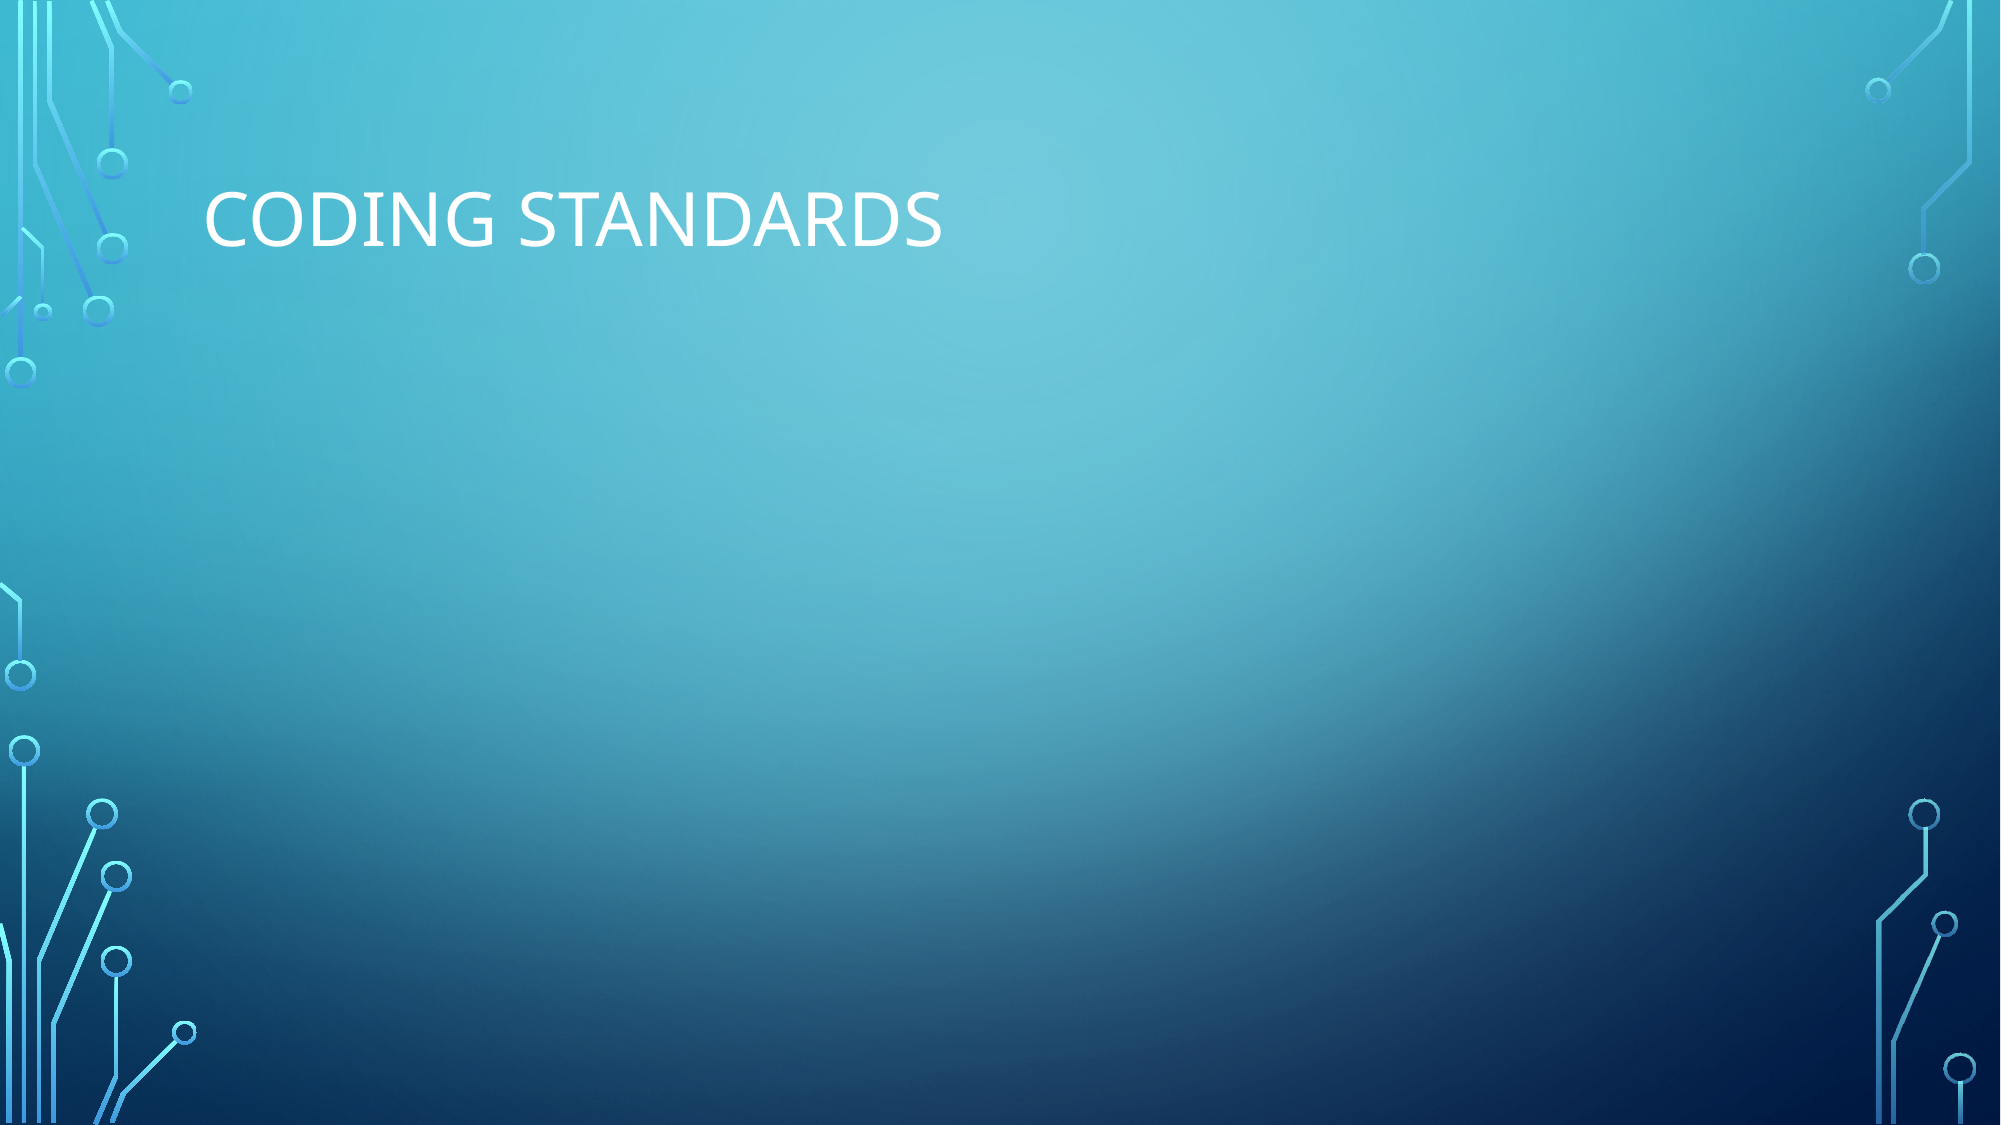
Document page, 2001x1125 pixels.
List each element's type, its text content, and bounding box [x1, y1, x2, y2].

title Coding standards [187, 101, 1813, 344]
